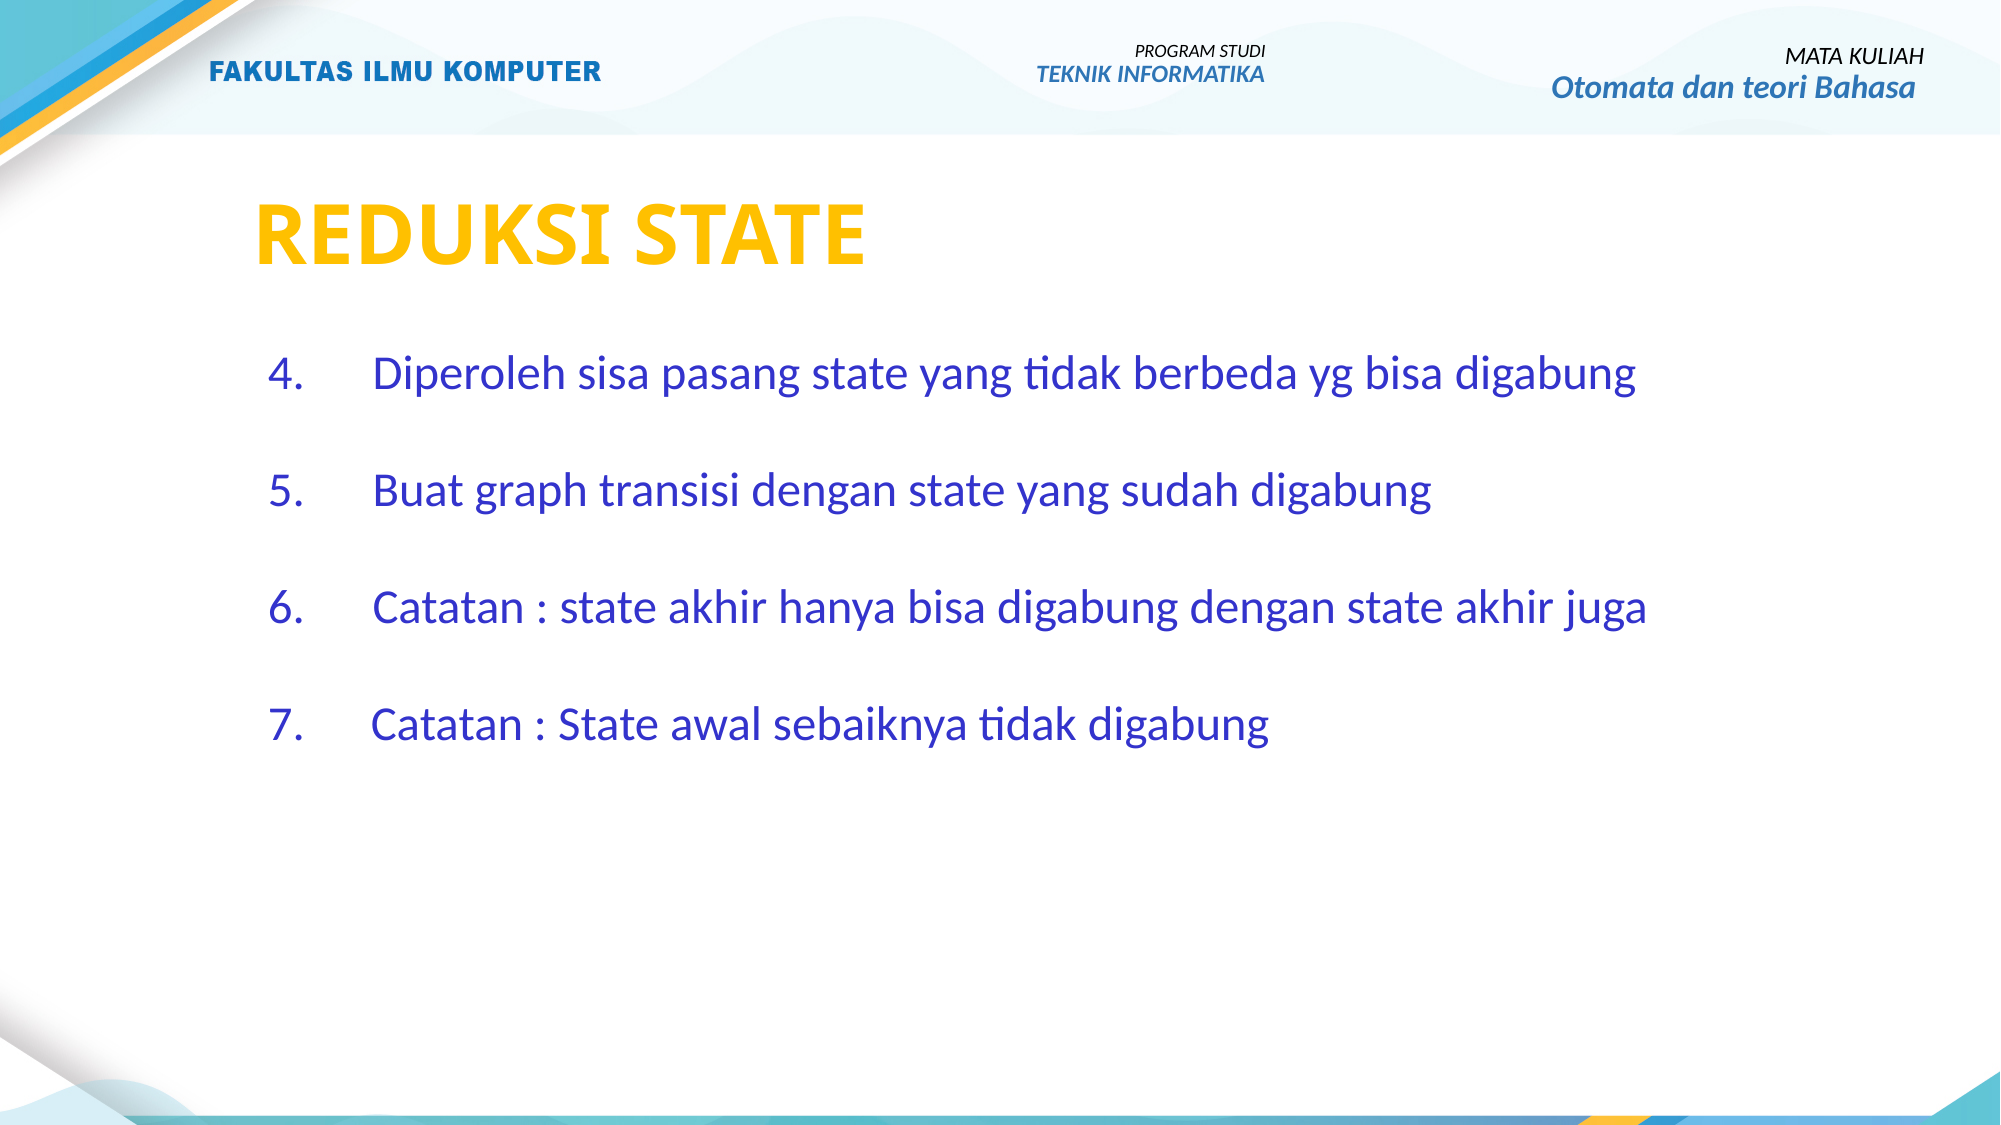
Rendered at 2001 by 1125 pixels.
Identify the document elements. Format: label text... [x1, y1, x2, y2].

text_box PROGRAM STUDI TEKNIK INFORMATIKA [904, 33, 1281, 118]
title REDUKSI STATE [252, 141, 1852, 332]
picture [0, 0, 2000, 1125]
list Diperoleh sisa pasang state yang tidak berbeda yg bisa digabung Buat graph transisi dengan state yang sudah digabung Catatan : state akhir hanya bisa digabung dengan state akhir juga 7. Catatan : State awal sebaiknya tidak digabung [252, 333, 1669, 880]
text_box MATA KULIAH Otomata dan teori Bahasa [1374, 35, 1940, 147]
